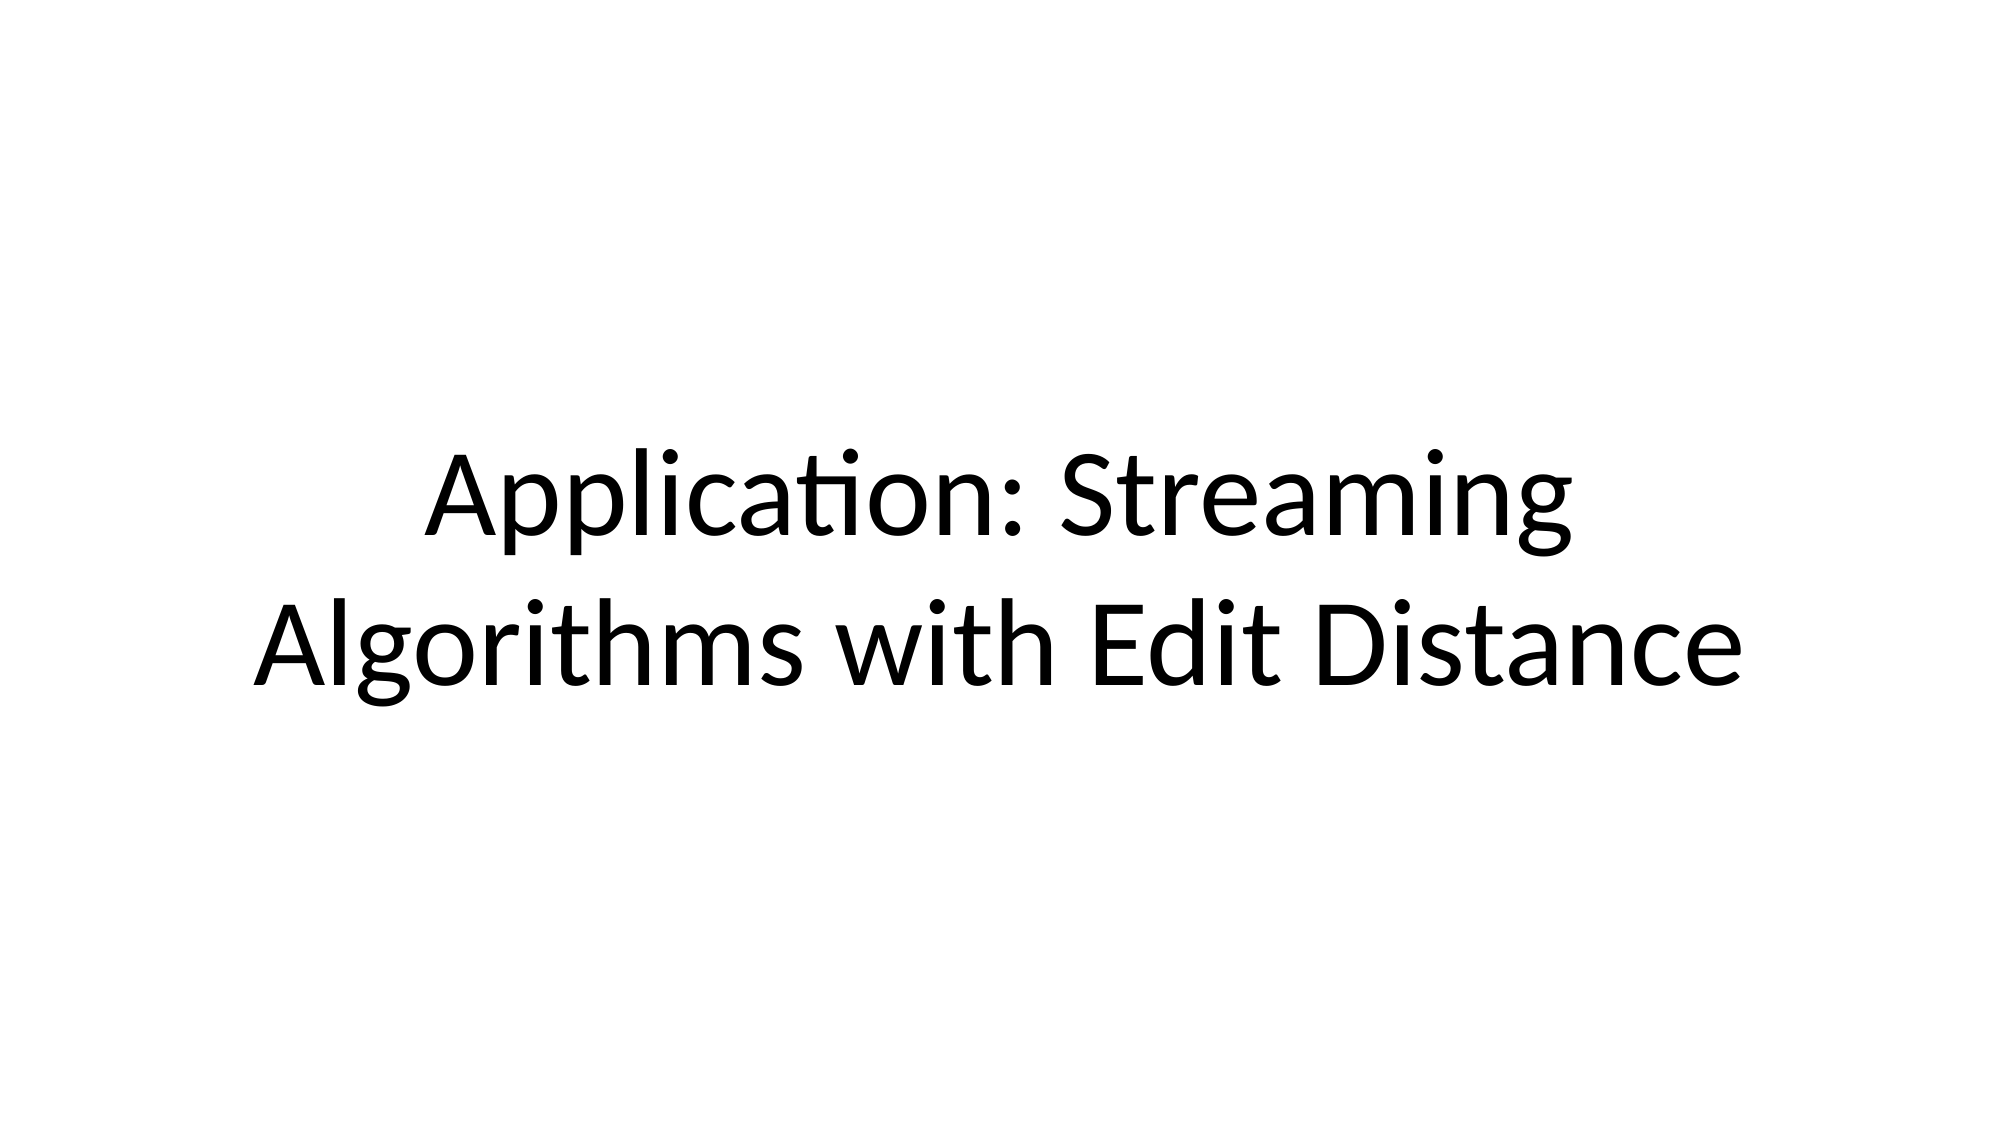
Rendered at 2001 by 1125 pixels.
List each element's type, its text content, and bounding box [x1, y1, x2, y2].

text_box Application: Streaming Algorithms with Edit Distance [209, 403, 1791, 719]
